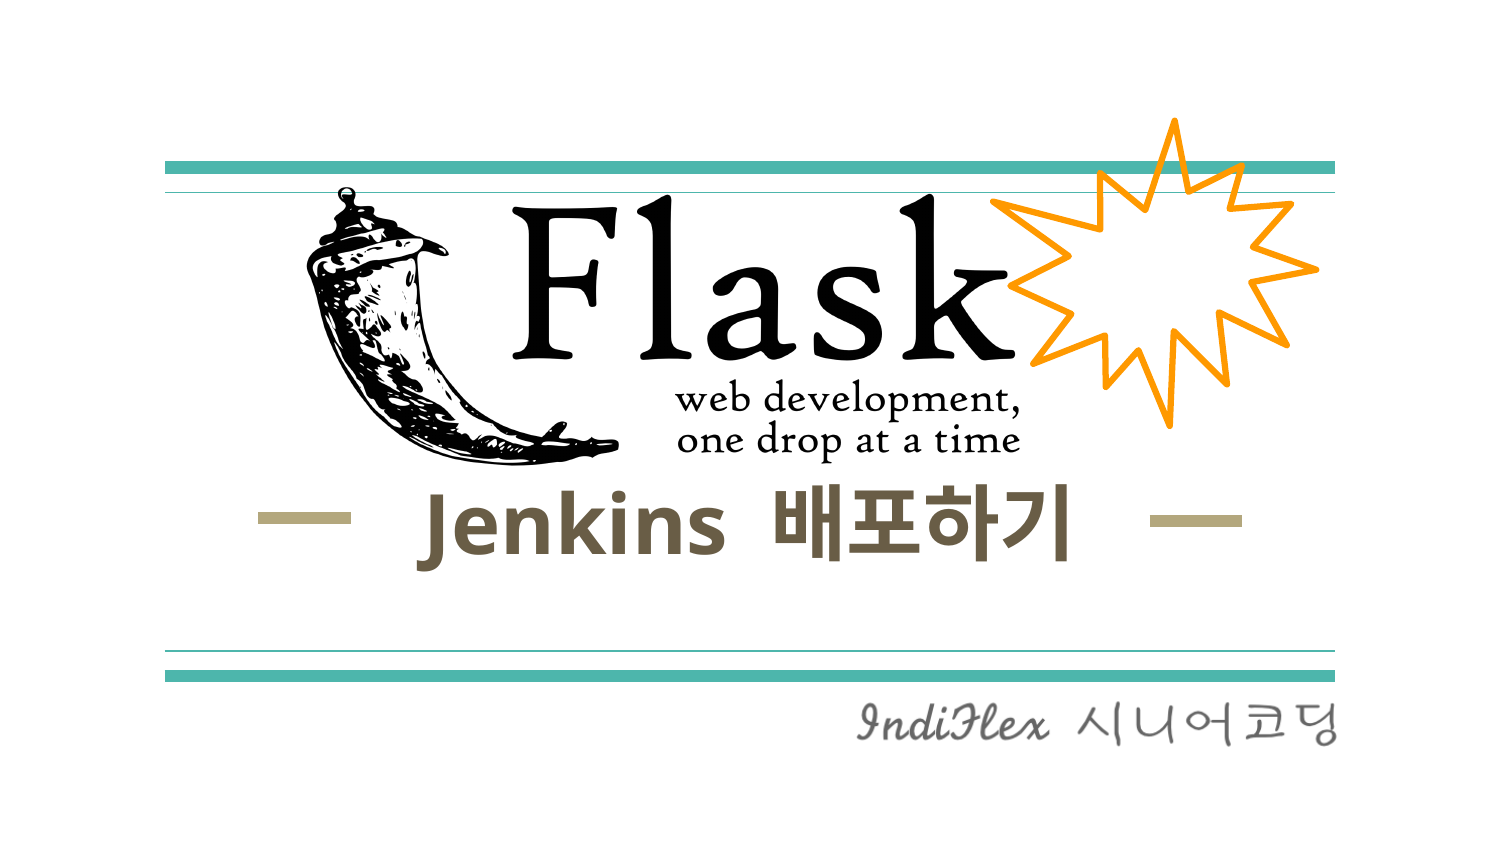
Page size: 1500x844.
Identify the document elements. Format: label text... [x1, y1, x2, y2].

picture [829, 689, 1364, 755]
subtitle Jenkins 배포하기 [350, 455, 1150, 586]
text_box [1041, 120, 1317, 426]
picture [287, 178, 1038, 472]
